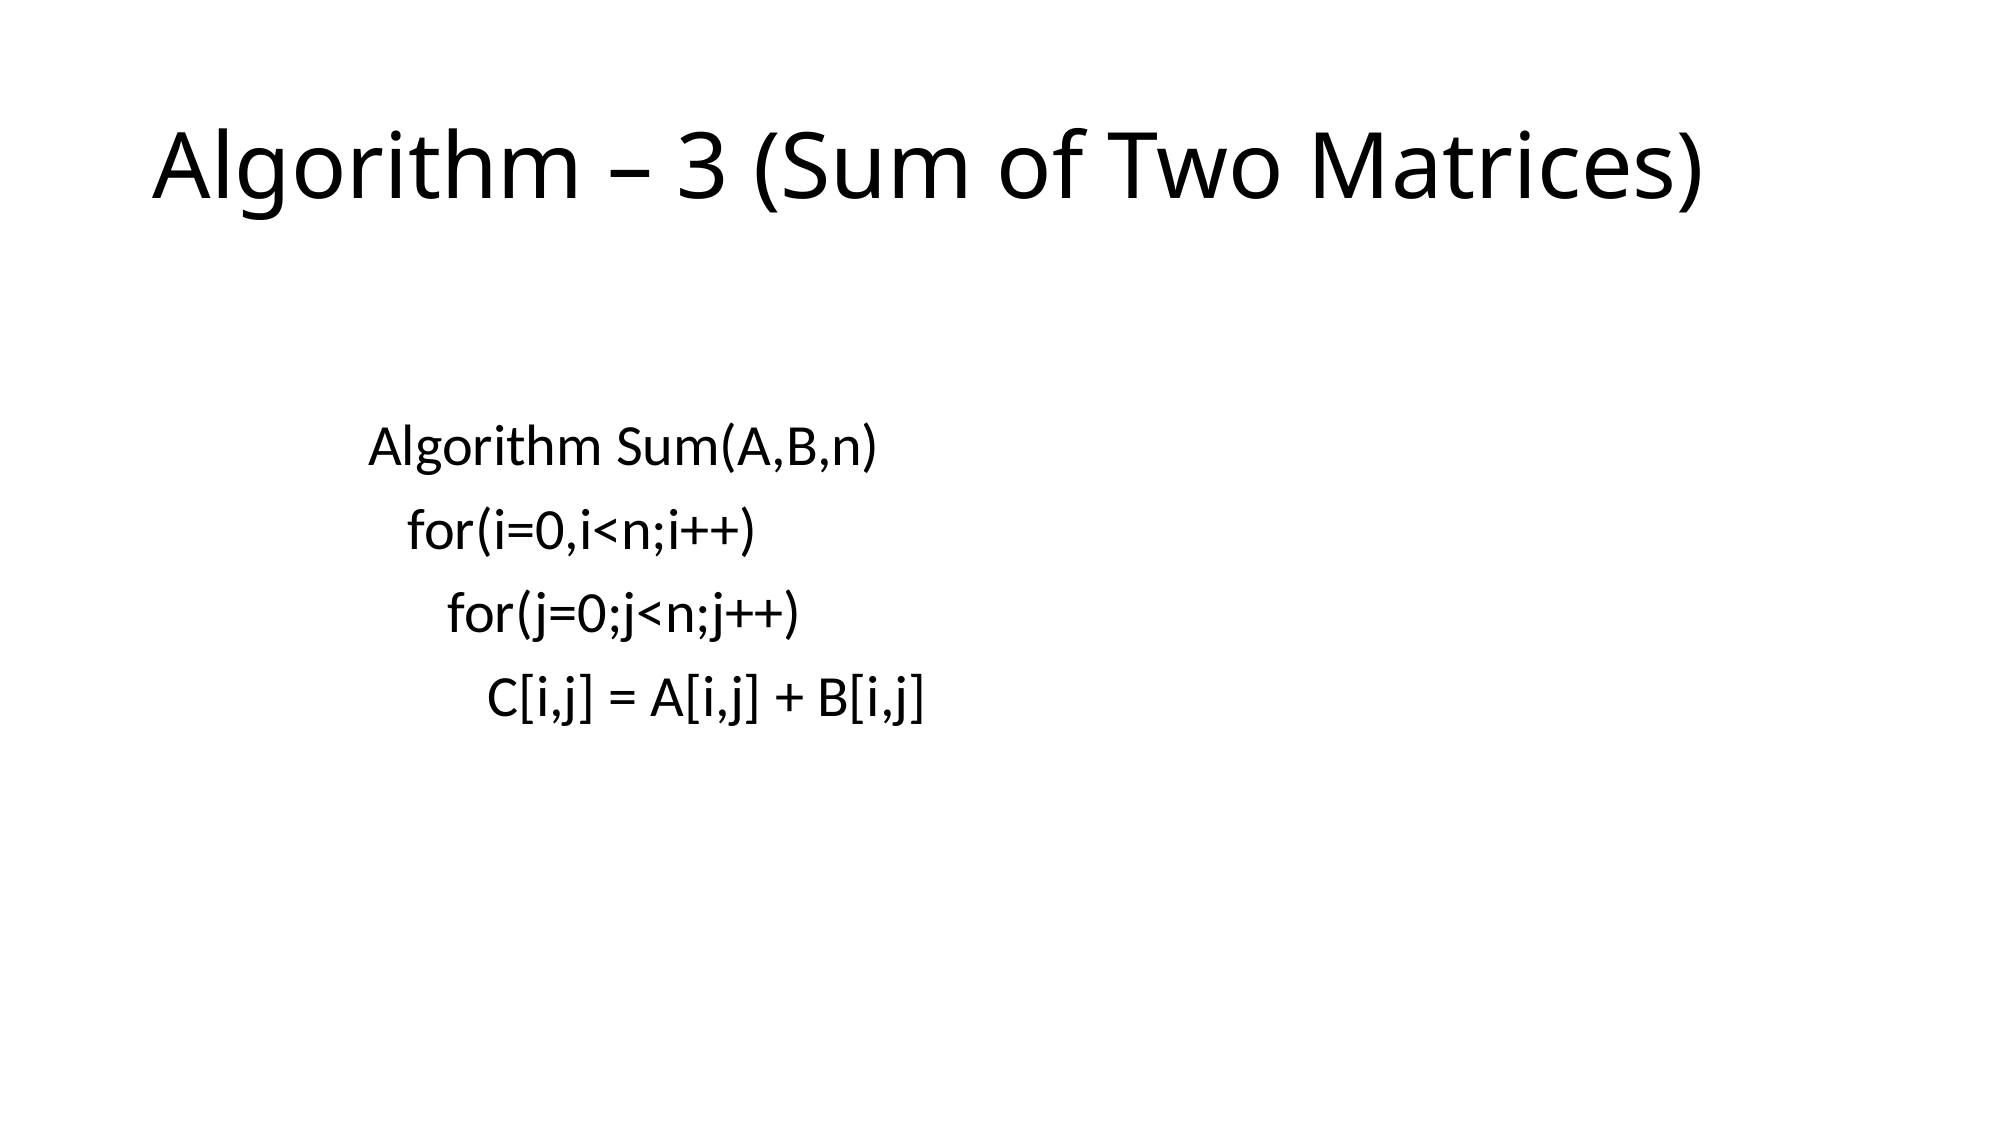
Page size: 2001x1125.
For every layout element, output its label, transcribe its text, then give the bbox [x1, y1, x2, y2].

list Algorithm Sum(A,B,n) for(i=0,i<n;i++) for(j=0;j<n;j++) C[i,j] = A[i,j] + B[i,j] [353, 407, 1647, 1014]
title Algorithm – 3 (Sum of Two Matrices) [137, 59, 1863, 278]
